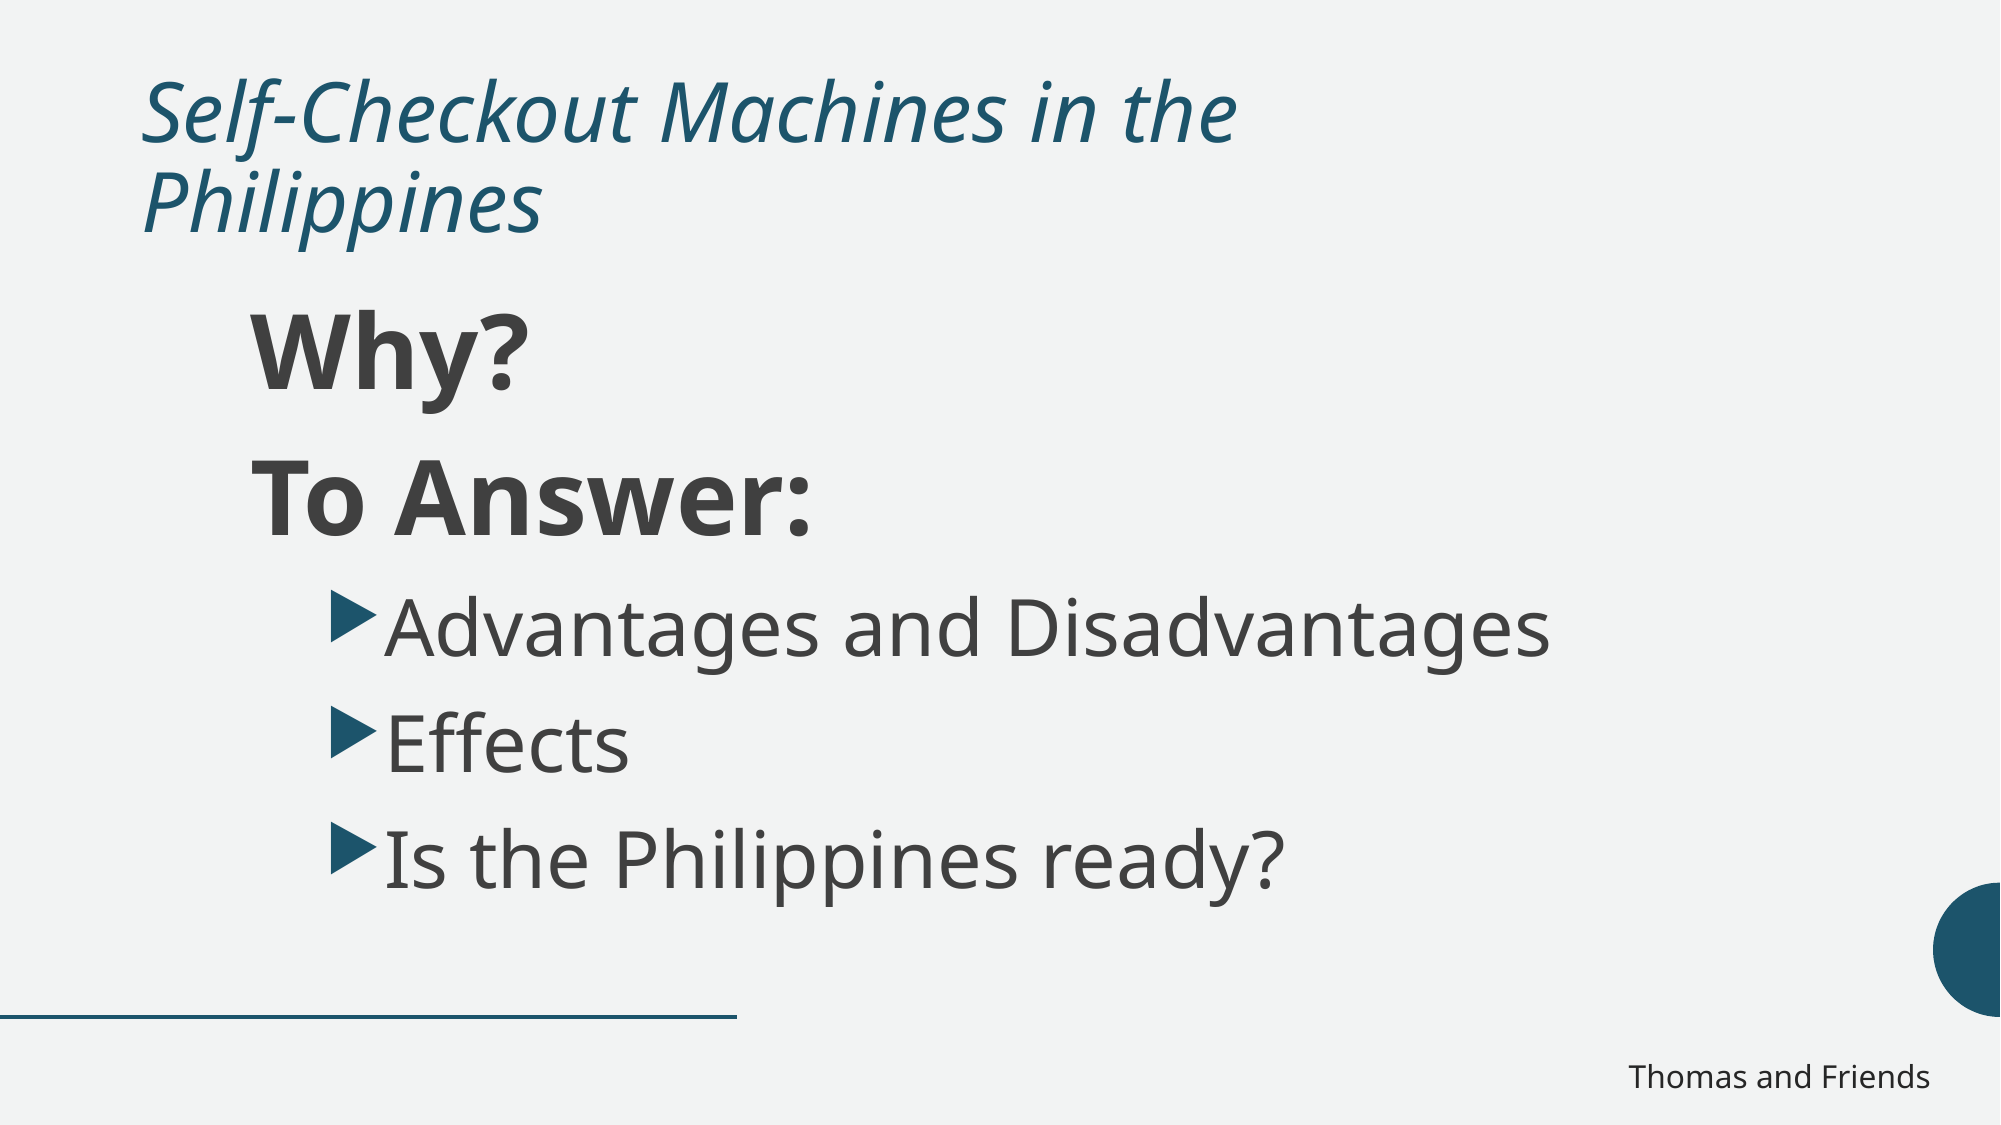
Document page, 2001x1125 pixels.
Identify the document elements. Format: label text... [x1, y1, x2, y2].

text_box Why? To Answer: Advantages and Disadvantages Effects Is the Philippines ready? [235, 278, 1696, 905]
text_box Thomas and Friends [1613, 1044, 2000, 1125]
title Self-Checkout Machines in the Philippines [126, 63, 1661, 285]
